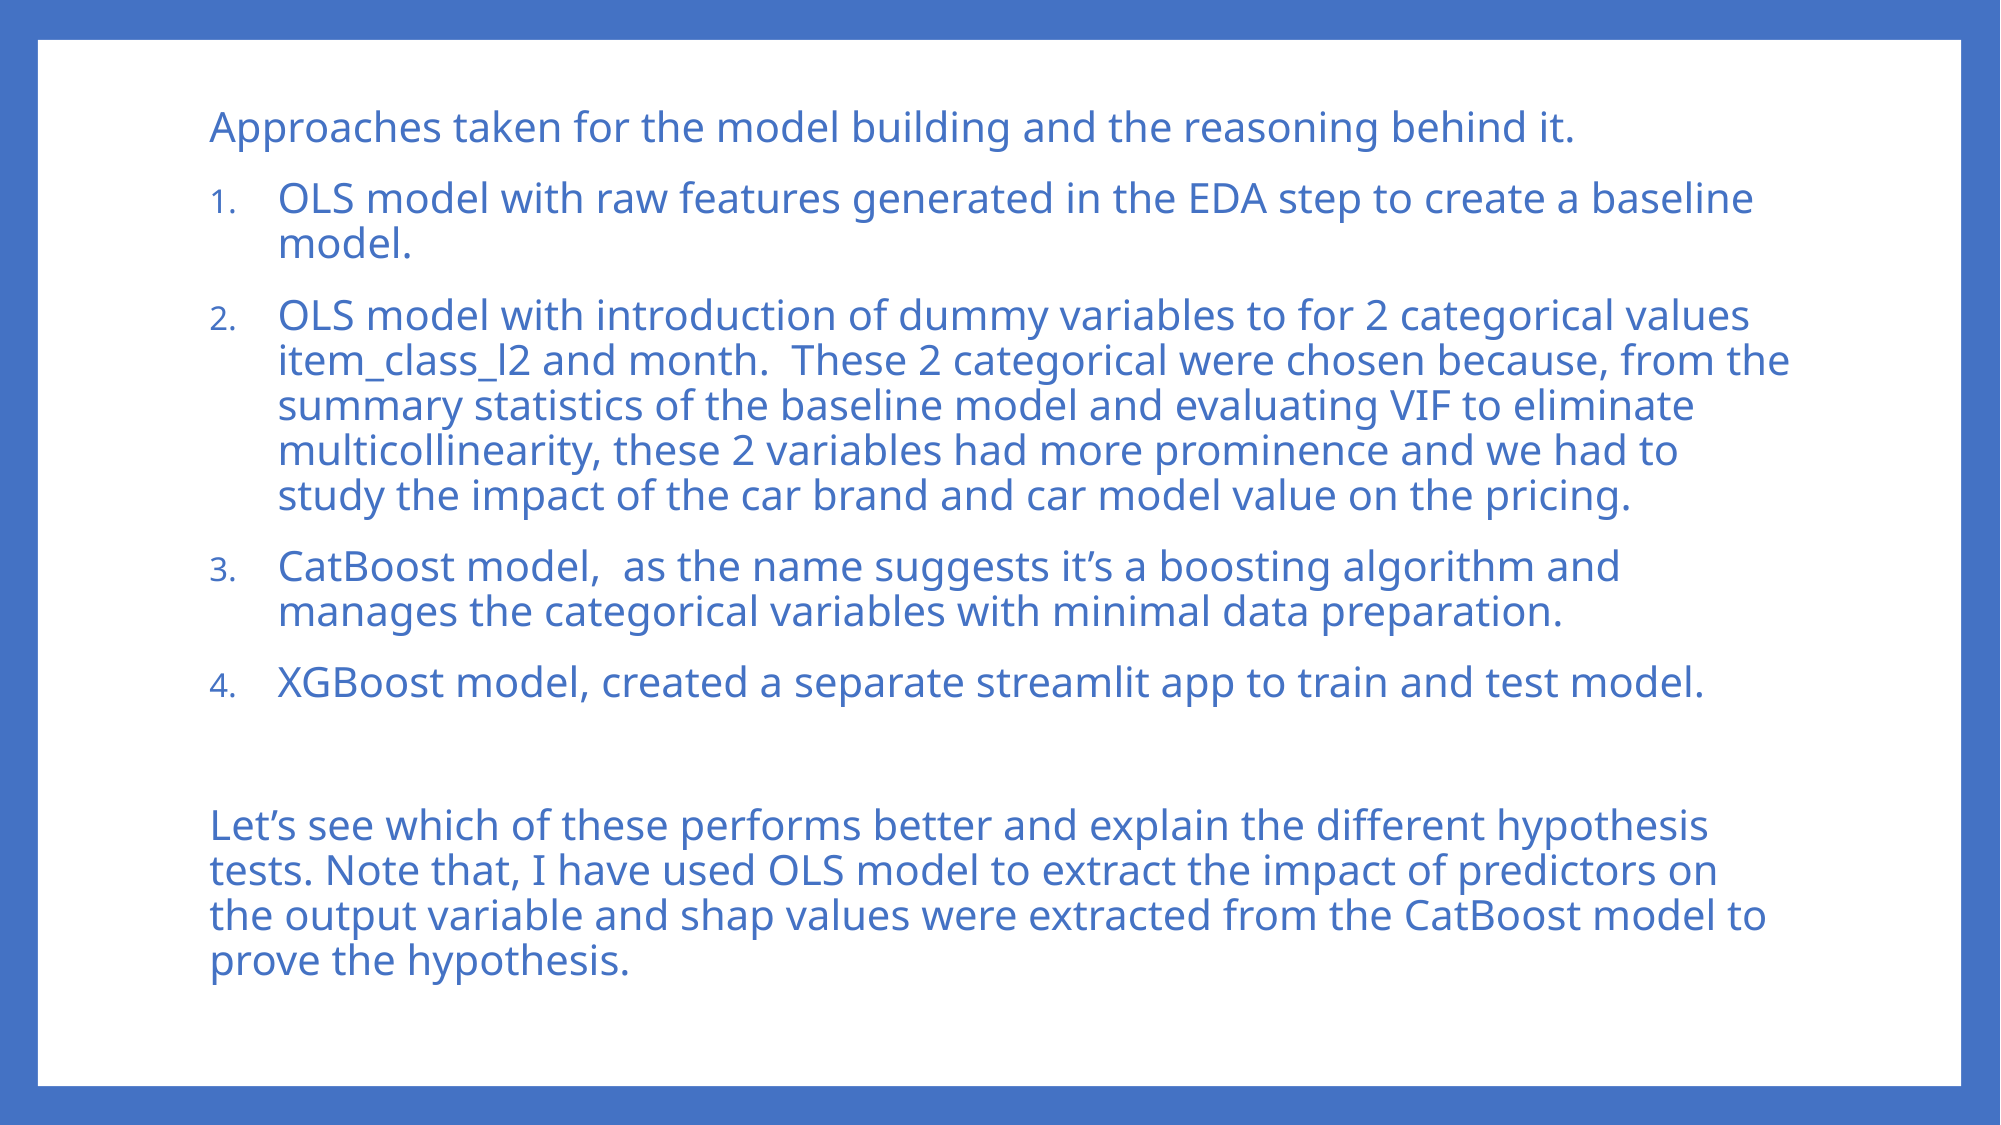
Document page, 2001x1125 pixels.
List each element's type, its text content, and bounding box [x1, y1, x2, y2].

list Approaches taken for the model building and the reasoning behind it. OLS model with raw features generated in the EDA step to create a baseline model. OLS model with introduction of dummy variables to for 2 categorical values item_class_l2 and month. These 2 categorical were chosen because, from the summary statistics of the baseline model and evaluating VIF to eliminate multicollinearity, these 2 variables had more prominence and we had to study the impact of the car brand and car model value on the pricing. CatBoost model, as the name suggests it’s a boosting algorithm and manages the categorical variables with minimal data preparation. XGBoost model, created a separate streamlit app to train and test model. Let’s see which of these performs better and explain the different hypothesis tests. Note that, I have used OLS model to extract the impact of predictors on the output variable and shap values were extracted from the CatBoost model to prove the hypothesis. [187, 99, 1808, 1000]
